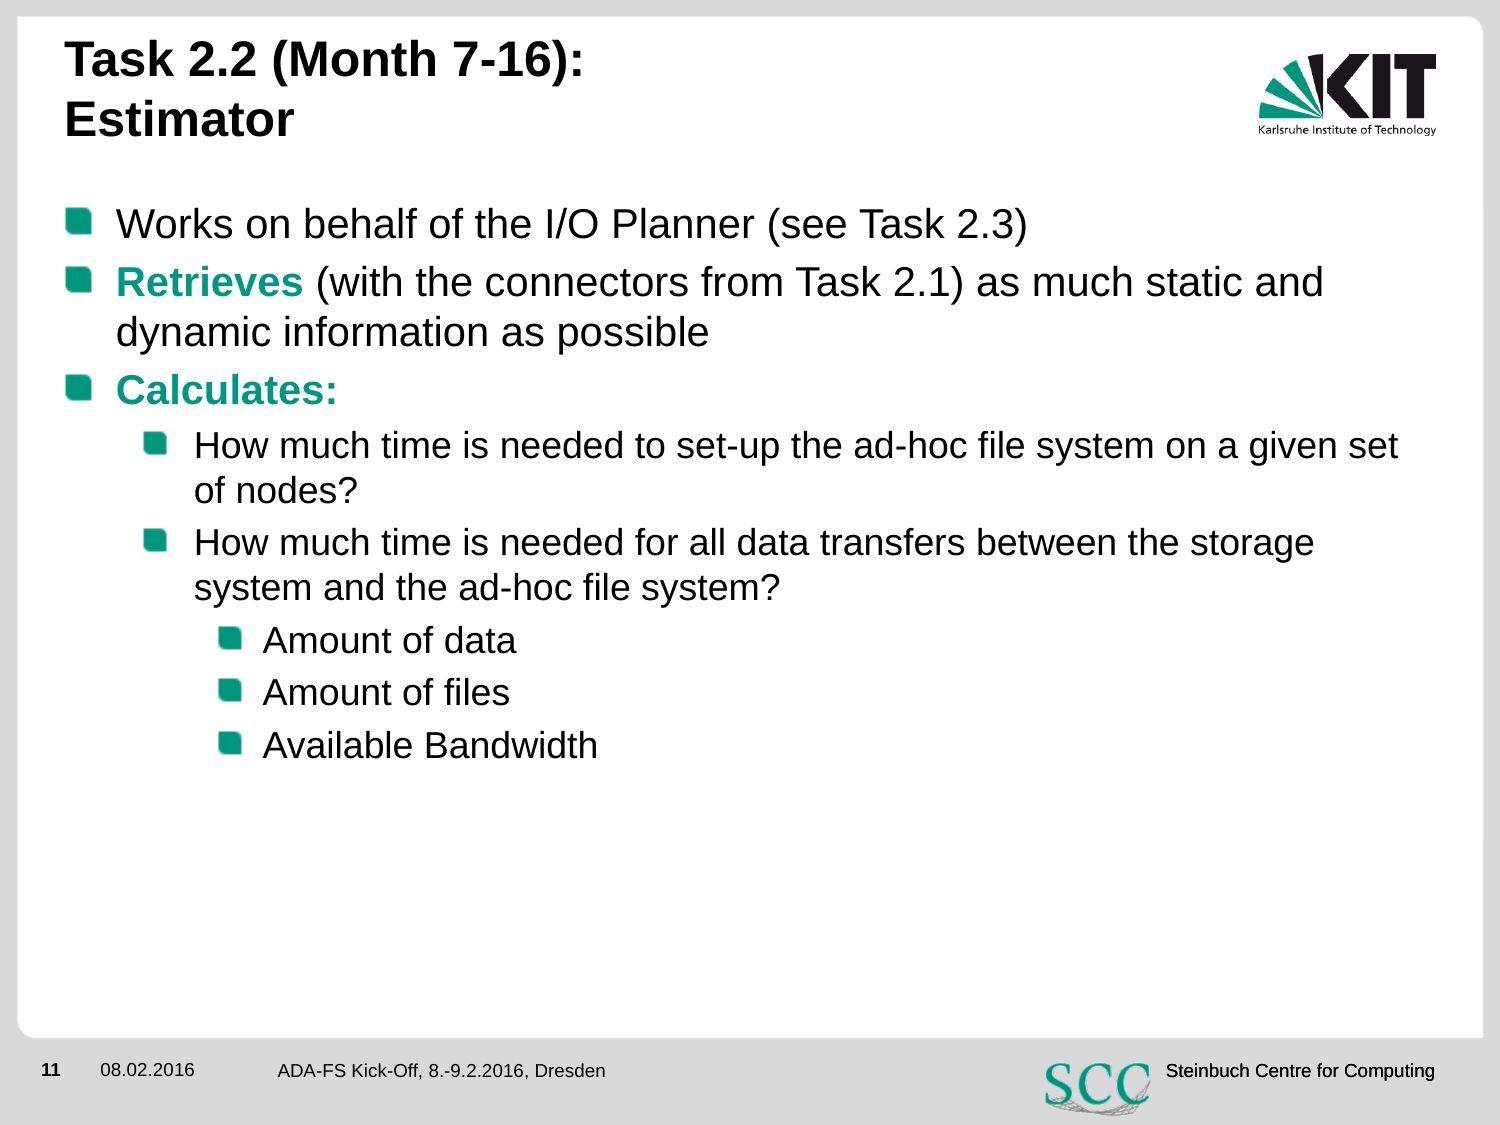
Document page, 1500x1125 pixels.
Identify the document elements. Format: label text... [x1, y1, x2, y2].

title Task 2.2 (Month 7-16): Estimator [64, 54, 1198, 147]
picture [0, 0, 1500, 1125]
list Works on behalf of the I/O Planner (see Task 2.3) Retrieves (with the connectors from Task 2.1) as much static and dynamic information as possible Calculates: How much time is needed to set-up the ad-hoc file system on a given set of nodes? How much time is needed for all data transfers between the storage system and the ad-hoc file system? Amount of data Amount of files Available Bandwidth [64, 196, 1436, 1000]
